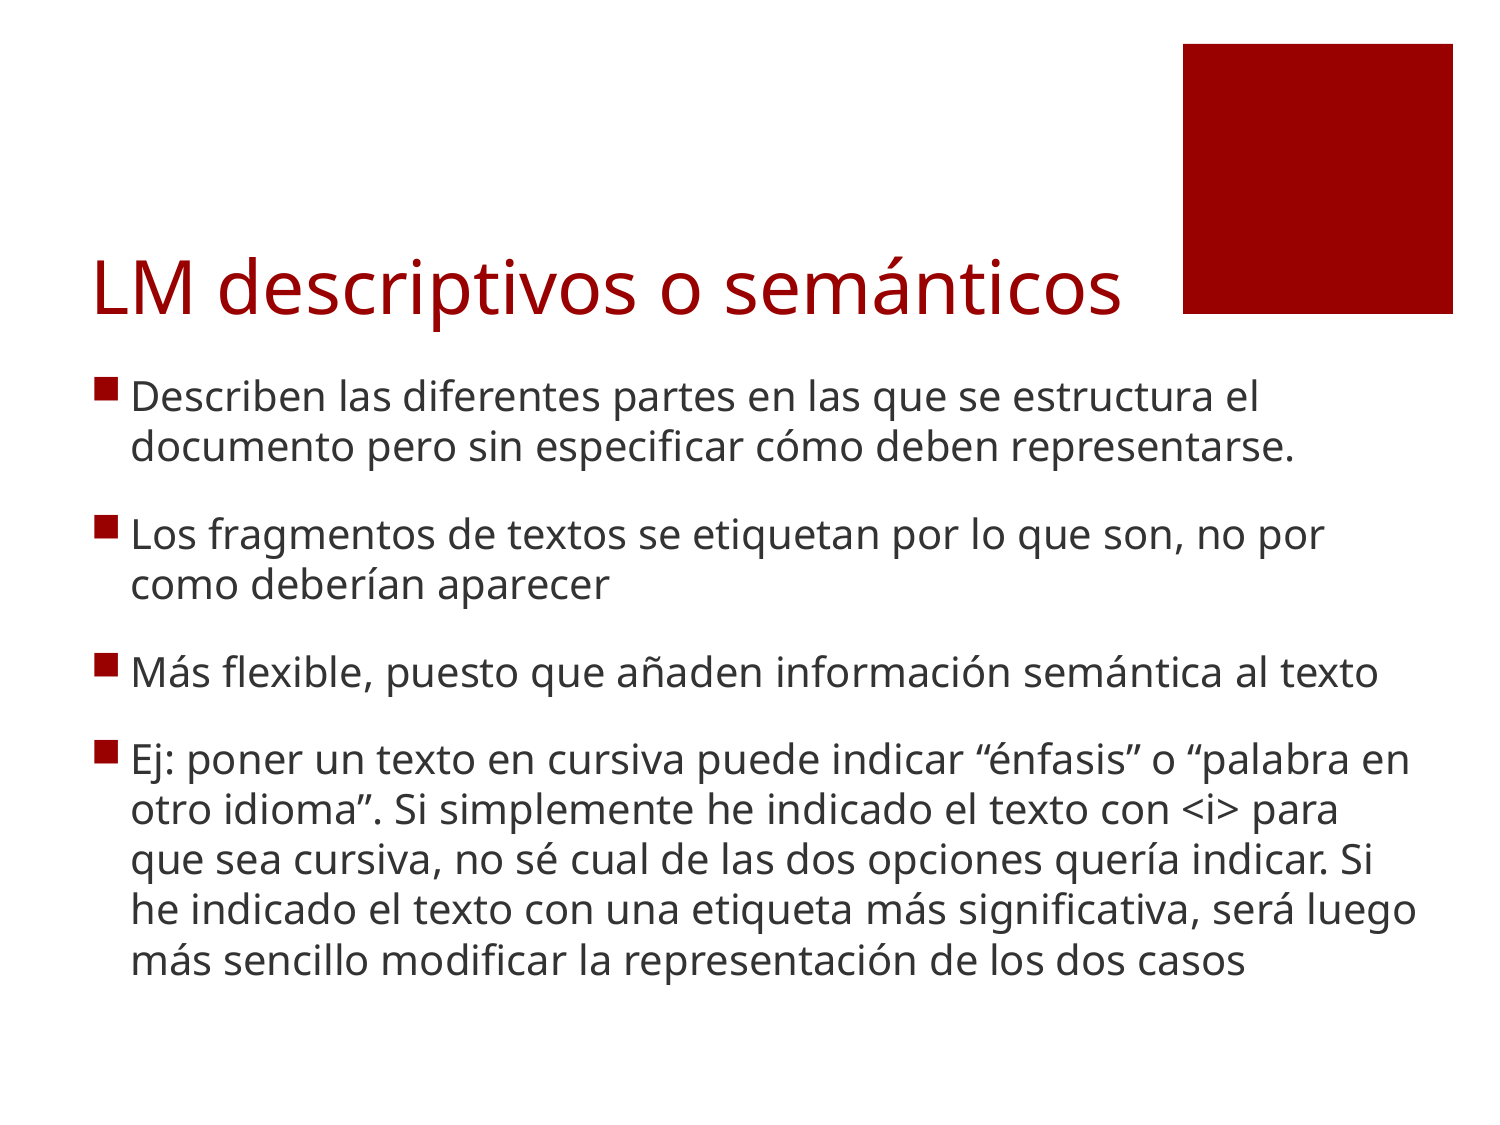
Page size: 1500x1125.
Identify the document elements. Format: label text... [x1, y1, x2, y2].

list Describen las diferentes partes en las que se estructura el documento pero sin especificar cómo deben representarse. Los fragmentos de textos se etiquetan por lo que son, no por como deberían aparecer Más flexible, puesto que añaden información semántica al texto Ej: poner un texto en cursiva puede indicar “énfasis” o “palabra en otro idioma”. Si simplemente he indicado el texto con <i> para que sea cursiva, no sé cual de las dos opciones quería indicar. Si he indicado el texto con una etiqueta más significativa, será luego más sencillo modificar la representación de los dos casos [75, 362, 1438, 1005]
title LM descriptivos o semánticos [75, 149, 1188, 338]
